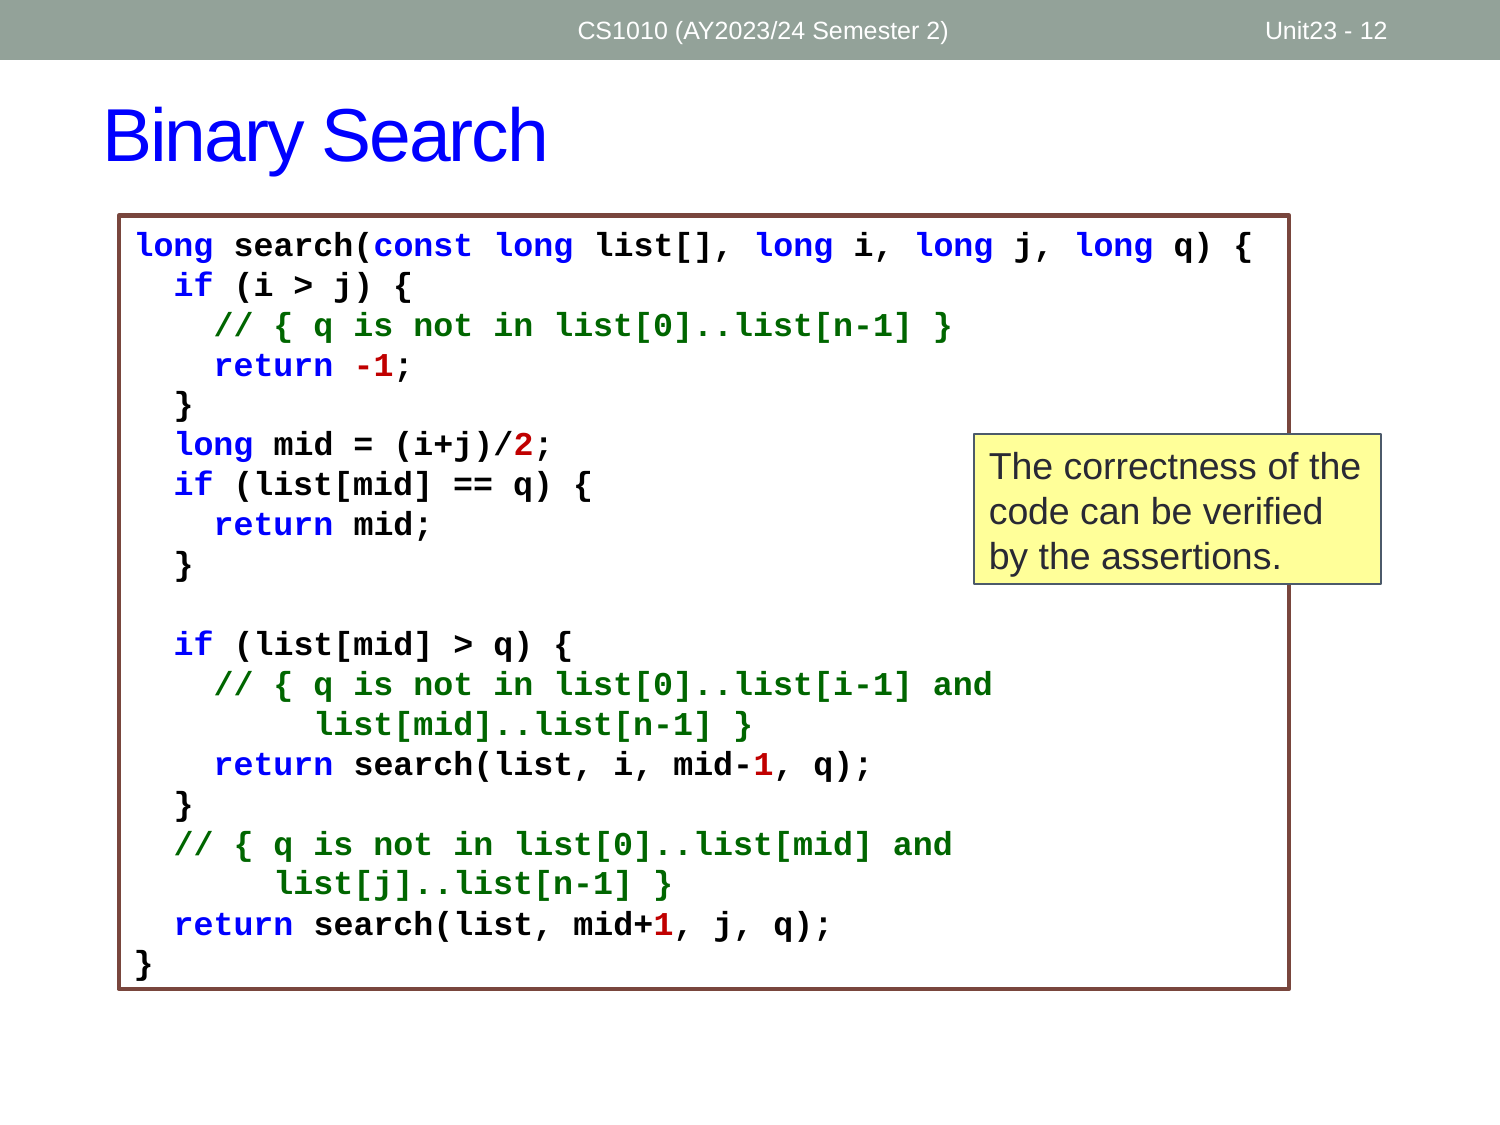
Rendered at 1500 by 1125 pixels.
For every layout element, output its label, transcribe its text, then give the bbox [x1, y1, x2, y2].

title Binary Search [87, 62, 1463, 200]
slide_number Unit23 - 12 [1250, 3, 1425, 57]
text_box The correctness of the code can be verified by the assertions. [972, 432, 1383, 586]
footer CS1010 (AY2023/24 Semester 2) [562, 3, 1238, 57]
text_box long search(const long list[], long i, long j, long q) { if (i > j) { // { q is not in list[0]..list[n-1] } return -1; } long mid = (i+j)/2; if (list[mid] == q) { return mid; } if (list[mid] > q) { // { q is not in list[0]..list[i-1] and list[mid]..list[n-1] } return search(list, i, mid-1, q); } // { q is not in list[0]..list[mid] and list[j]..list[n-1] } return search(list, mid+1, j, q); } [117, 213, 1291, 991]
